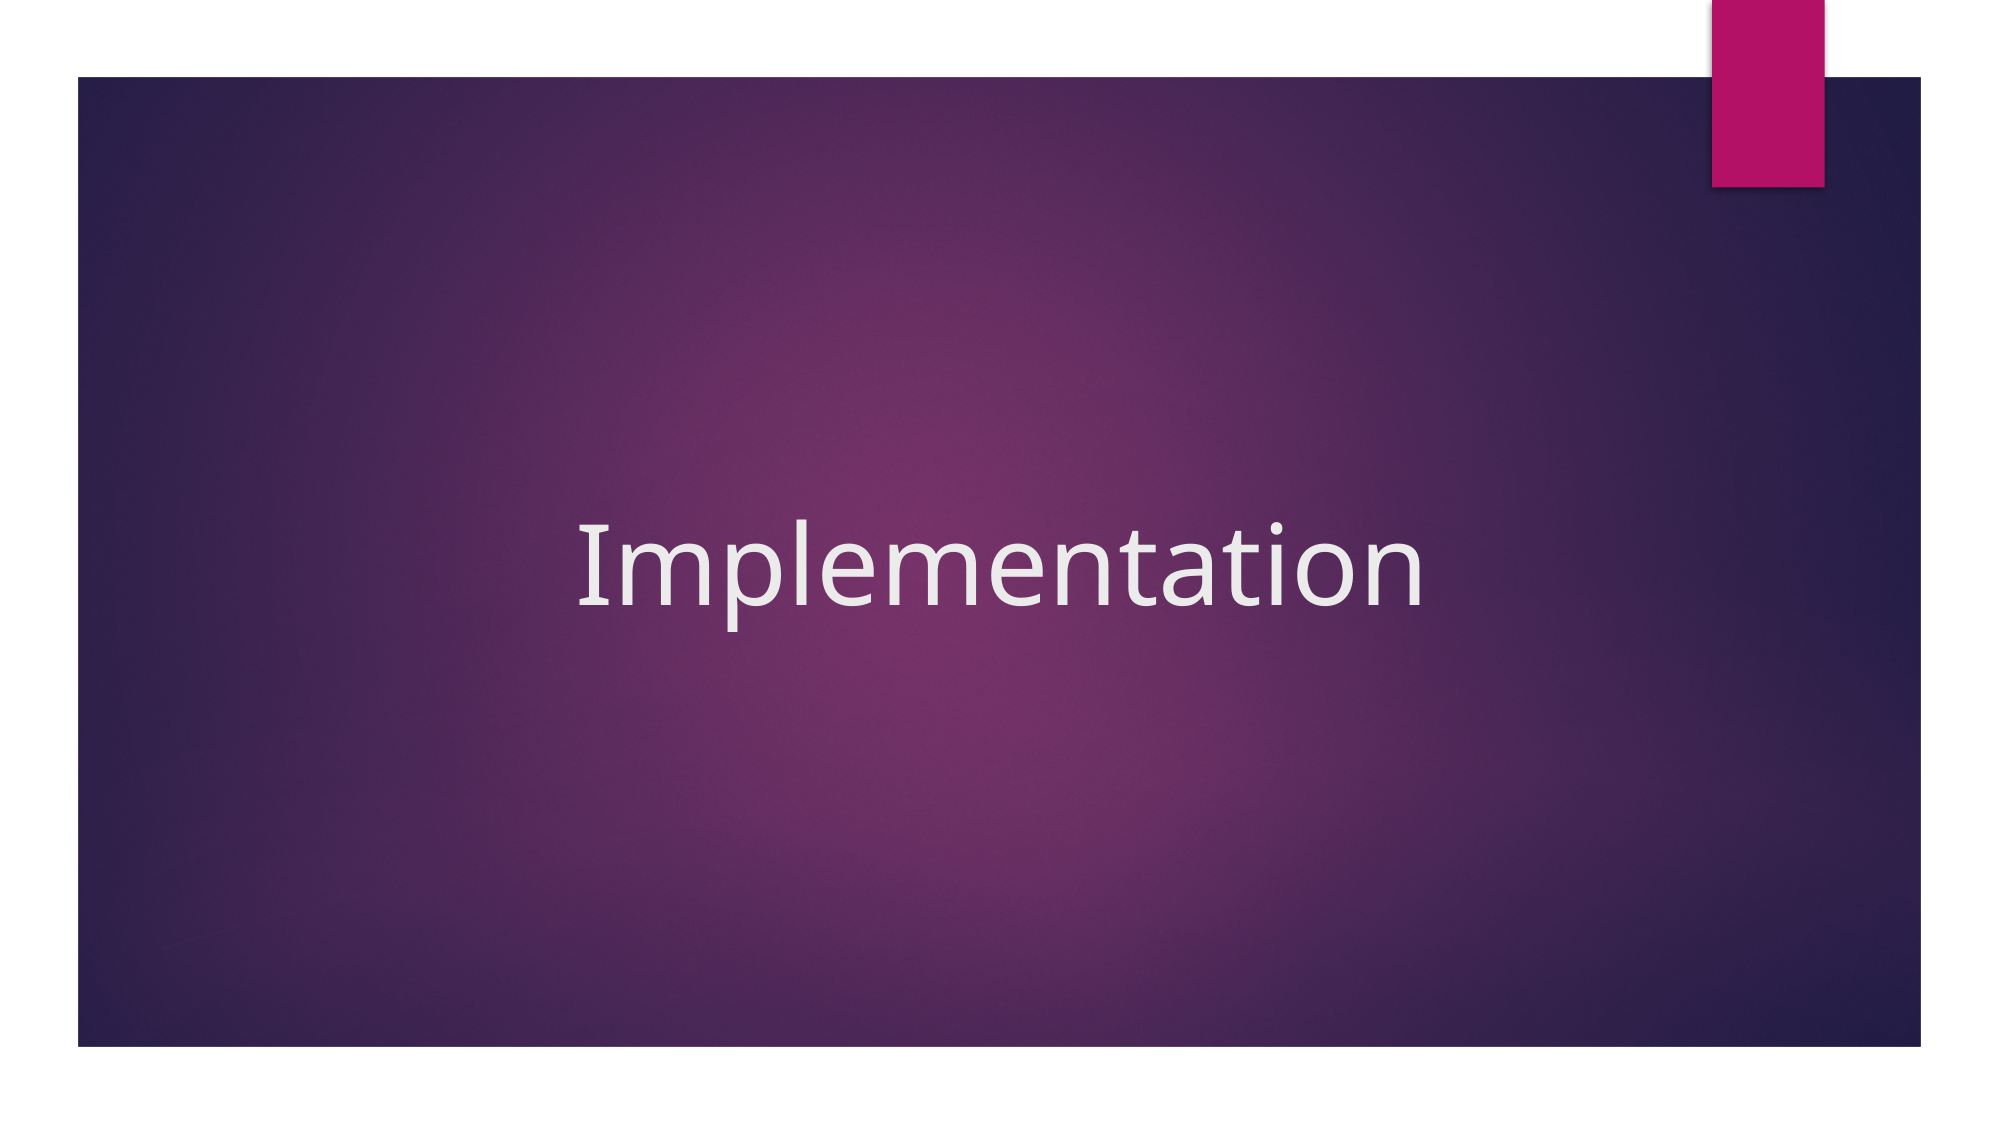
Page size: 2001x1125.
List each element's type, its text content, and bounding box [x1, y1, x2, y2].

title Implementation [278, 196, 1726, 636]
